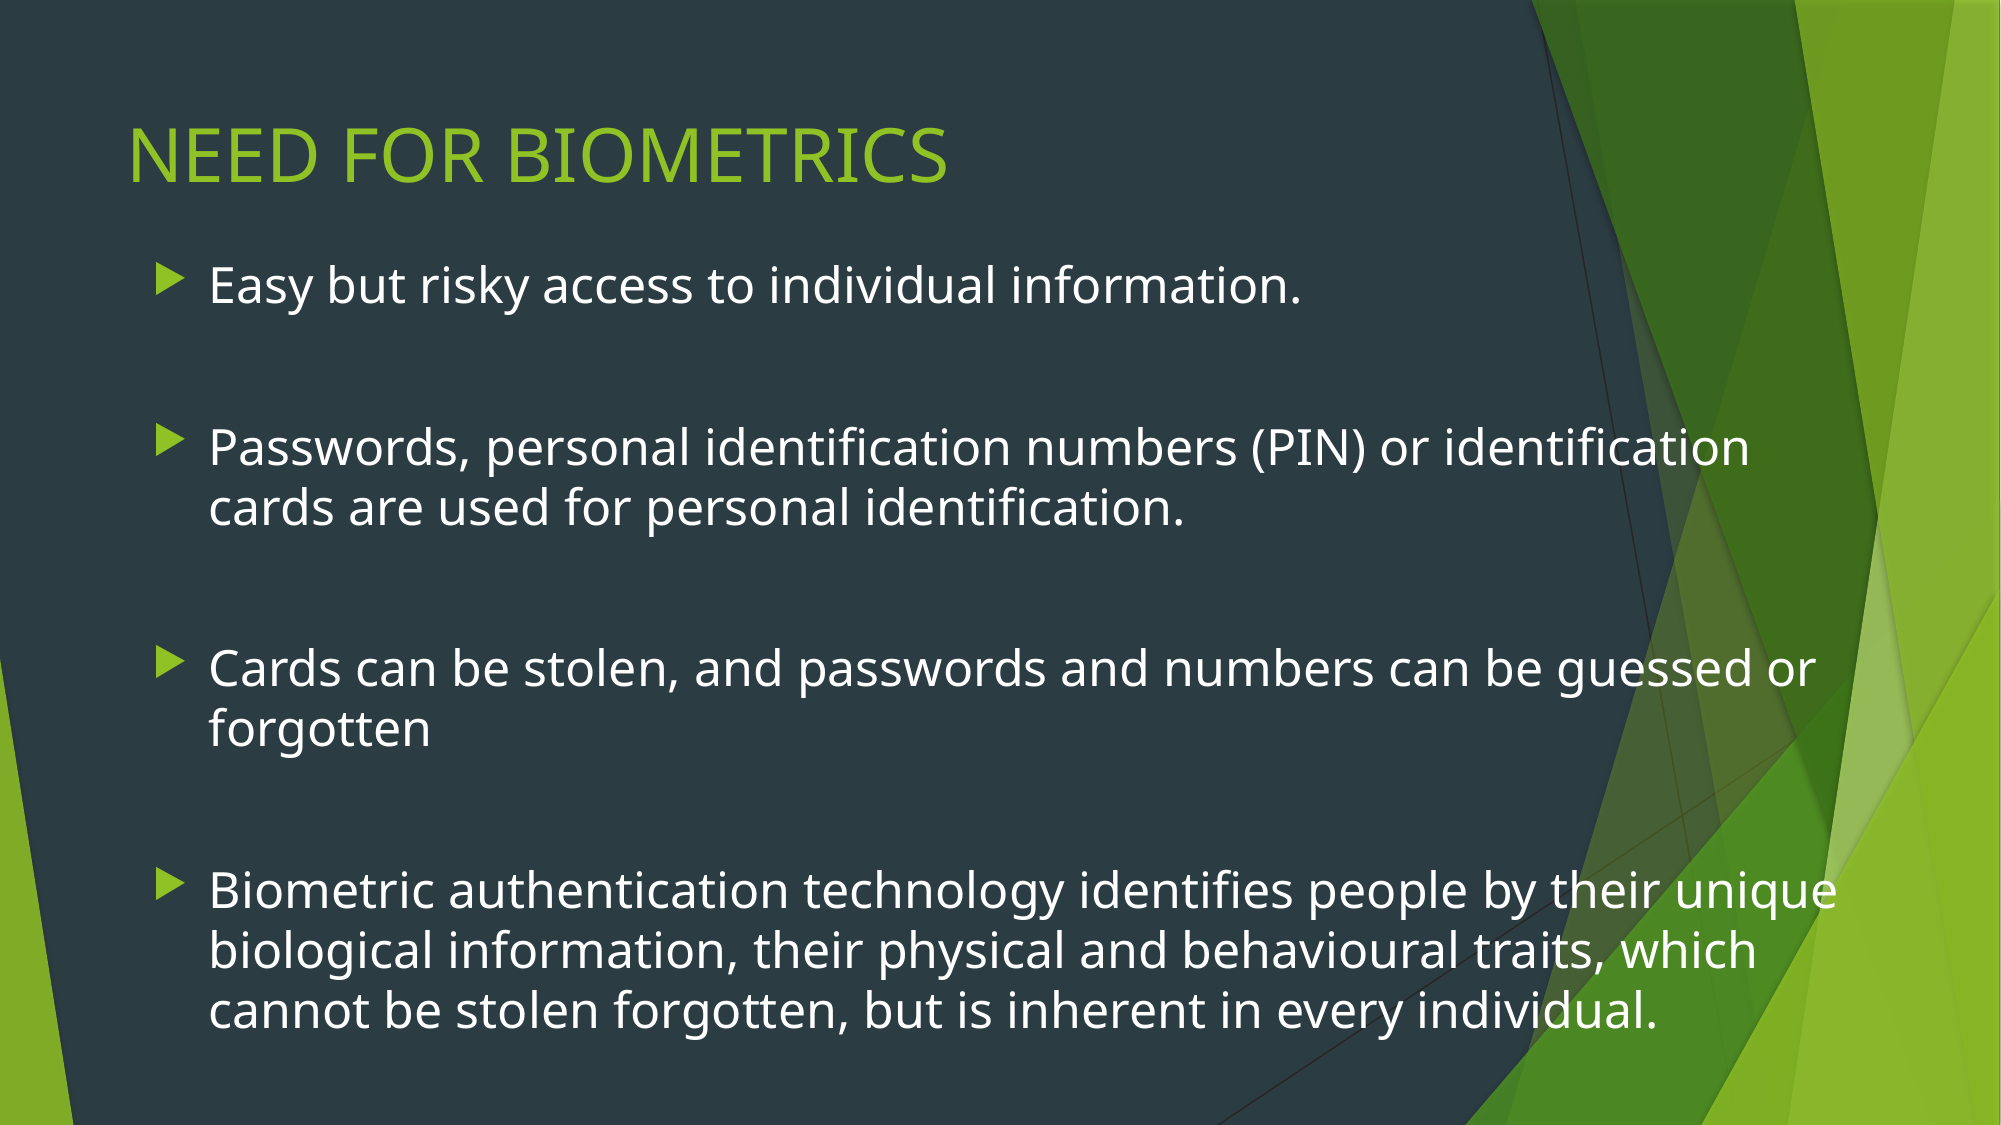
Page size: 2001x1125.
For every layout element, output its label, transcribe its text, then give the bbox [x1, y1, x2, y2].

title NEED FOR BIOMETRICS [111, 99, 1522, 317]
list Easy but risky access to individual information. Passwords, personal identiﬁcation numbers (PIN) or identiﬁcation cards are used for personal identiﬁcation. Cards can be stolen, and passwords and numbers can be guessed or forgotten Biometric authentication technology identiﬁes people by their unique biological information, their physical and behavioural traits, which cannot be stolen forgotten, but is inherent in every individual. [137, 246, 1863, 1074]
